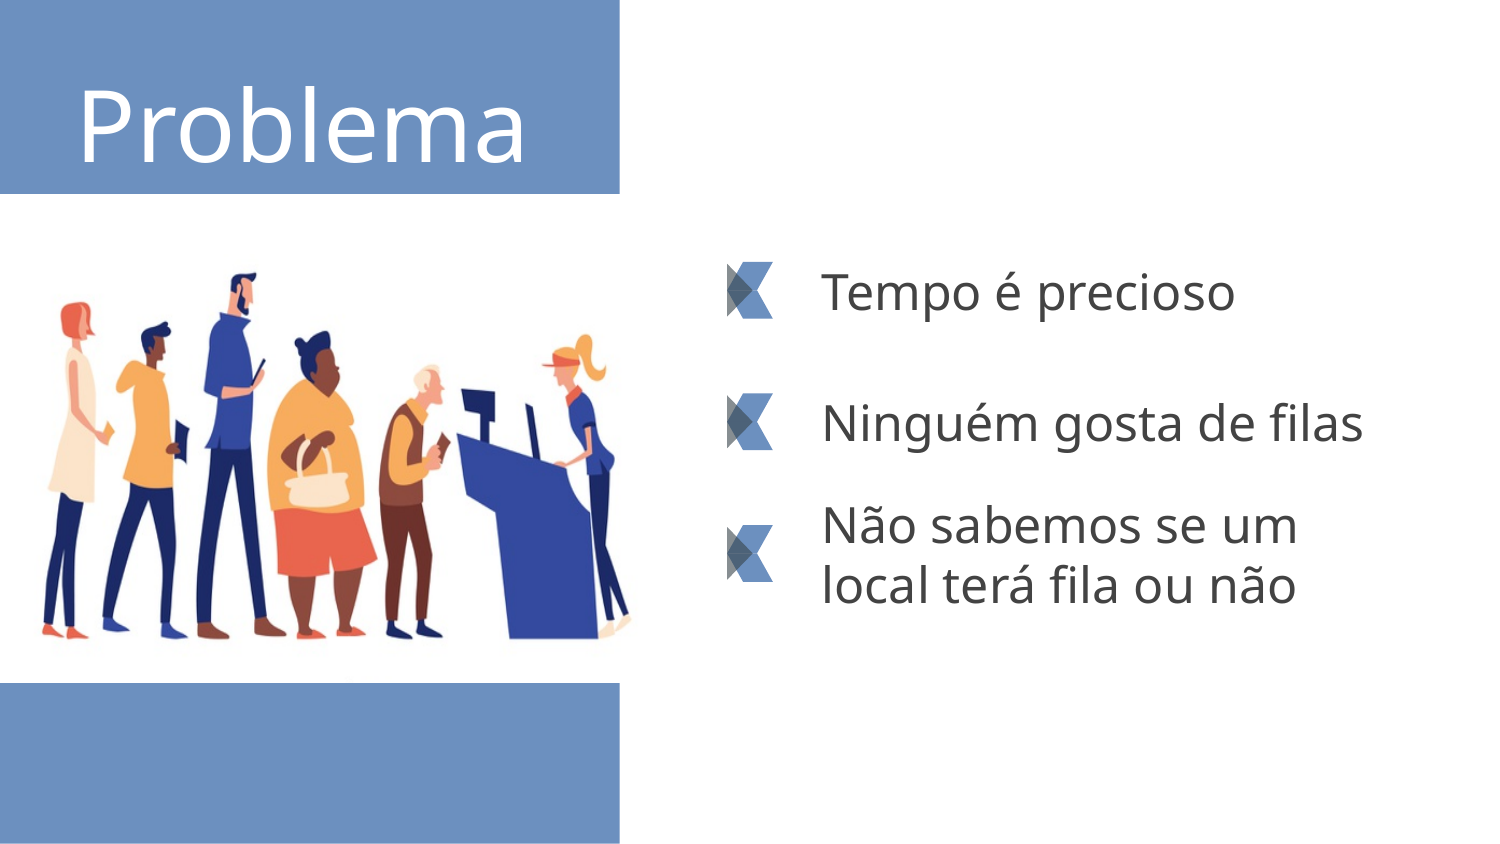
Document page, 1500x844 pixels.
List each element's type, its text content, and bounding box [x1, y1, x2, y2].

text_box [726, 393, 774, 451]
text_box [726, 261, 774, 319]
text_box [726, 524, 774, 583]
text_box Tempo é precioso [806, 252, 1385, 329]
title Problema [60, 47, 650, 192]
text_box [806, 553, 1385, 630]
picture [0, 193, 675, 684]
text_box Ninguém gosta de filas [806, 383, 1385, 460]
text_box Não sabemos se um local terá fila ou não [806, 515, 1385, 553]
